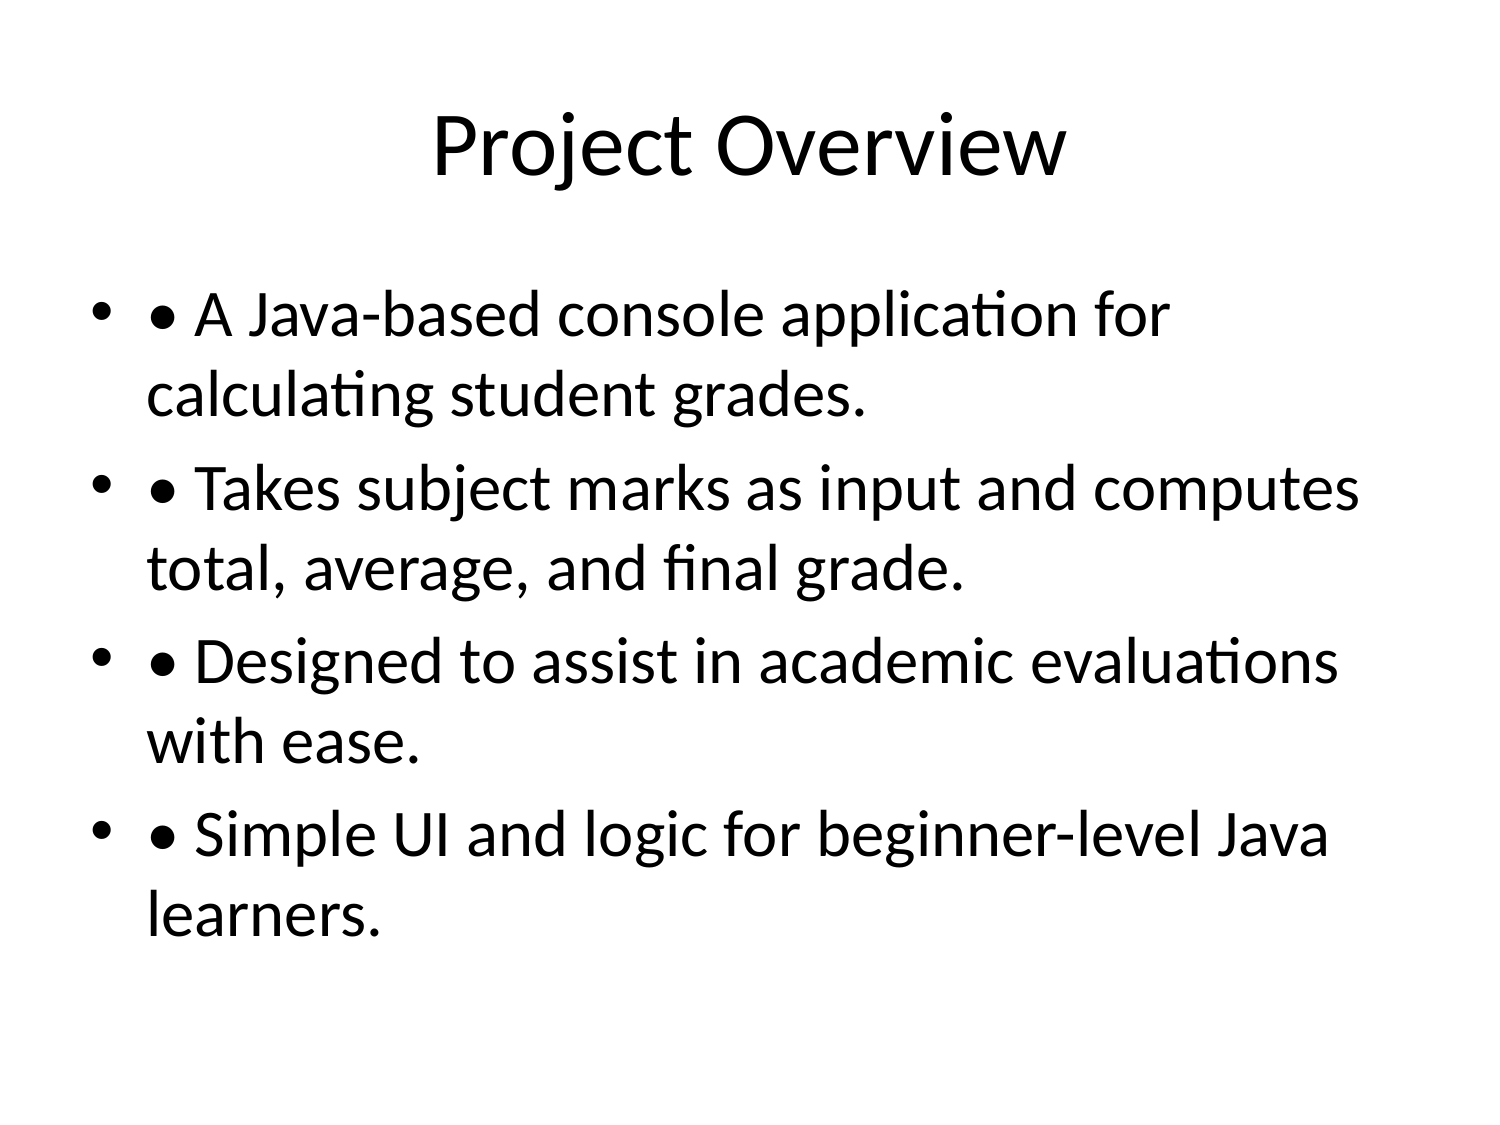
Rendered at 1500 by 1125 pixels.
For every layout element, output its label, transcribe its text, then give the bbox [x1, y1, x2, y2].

title Project Overview [75, 45, 1425, 233]
list • A Java-based console application for calculating student grades. • Takes subject marks as input and computes total, average, and final grade. • Designed to assist in academic evaluations with ease. • Simple UI and logic for beginner-level Java learners. [75, 262, 1425, 1005]
